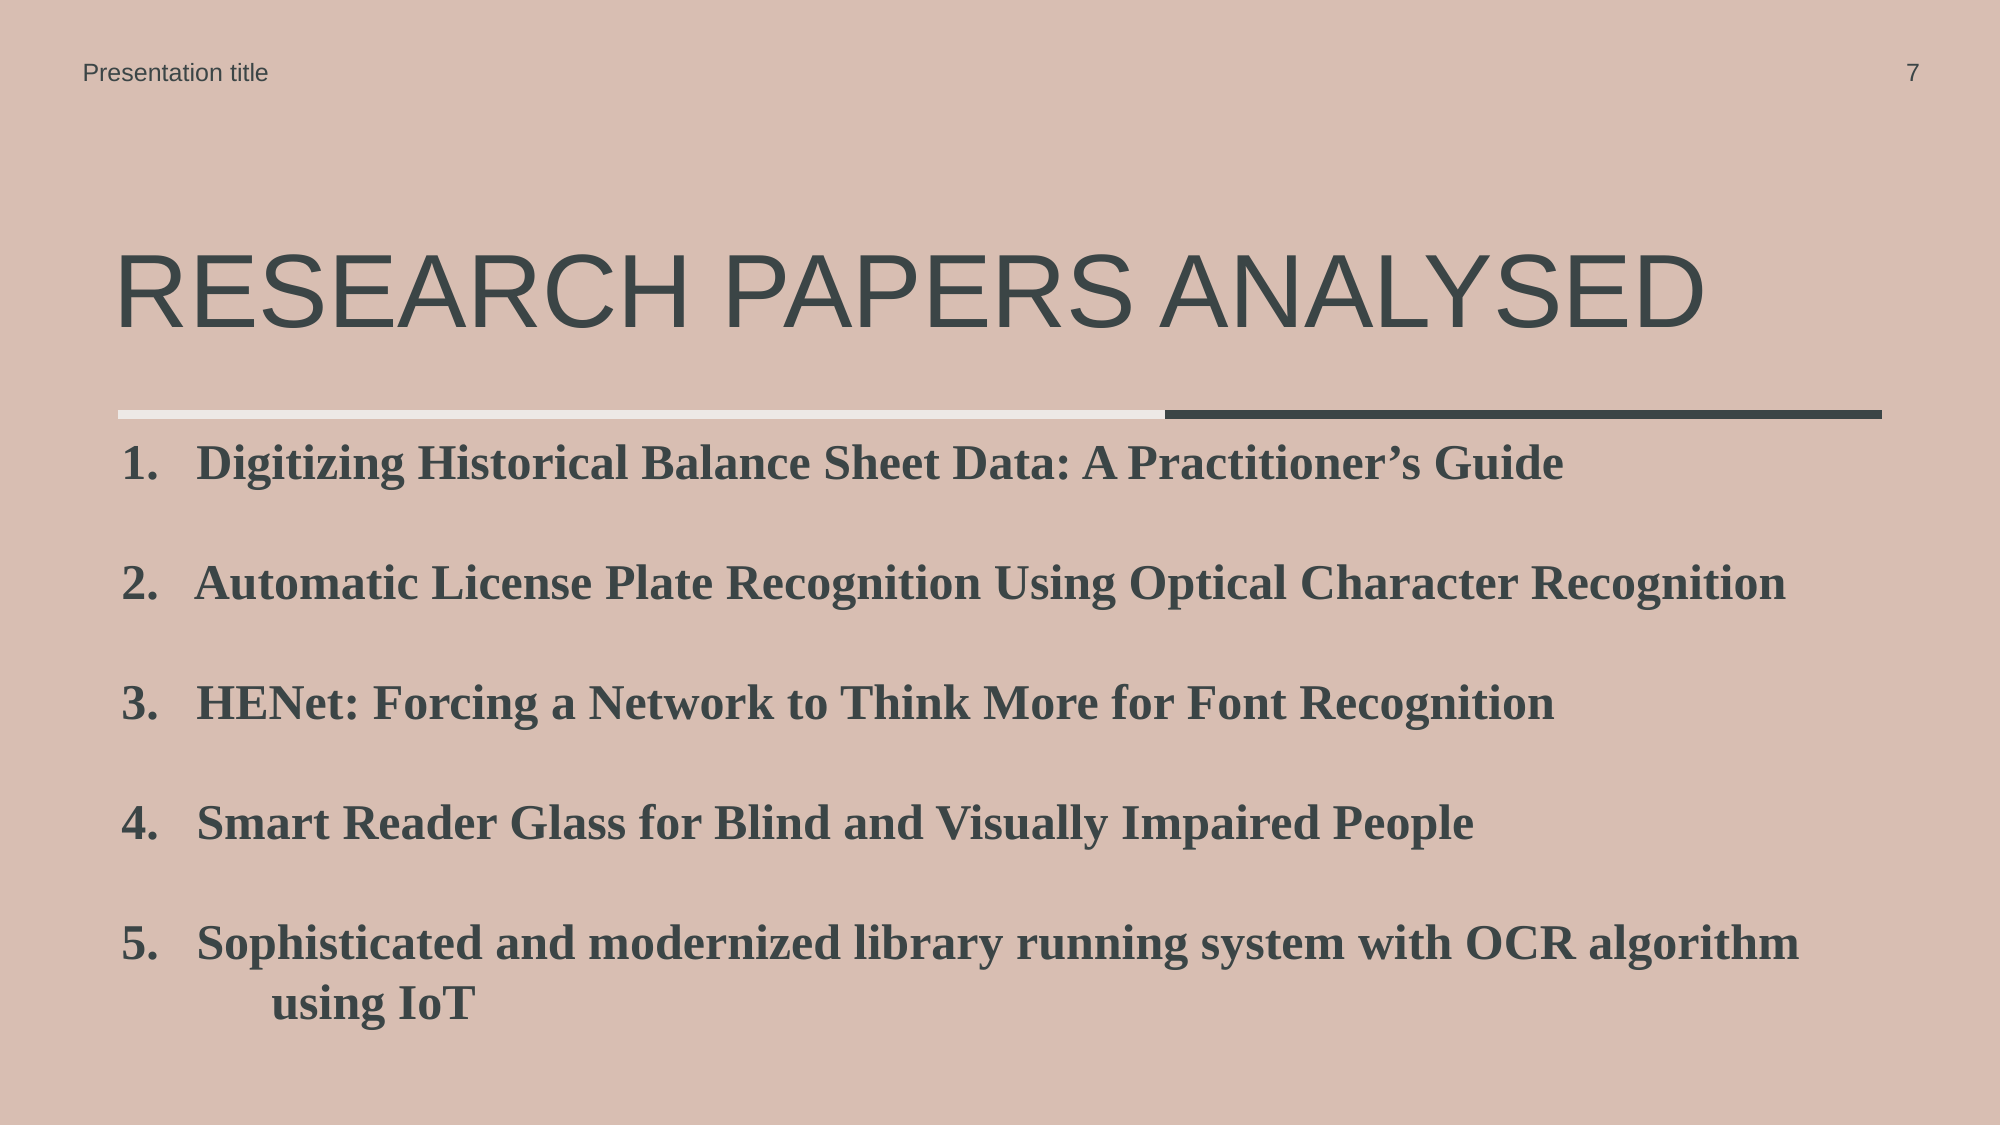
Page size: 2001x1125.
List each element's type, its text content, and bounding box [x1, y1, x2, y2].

title RESEARCH PAPERS ANALYSED [98, 239, 1883, 356]
slide_number 7 [1660, 49, 1935, 95]
list Digitizing Historical Balance Sheet Data: A Practitioner’s Guide 2. Automatic License Plate Recognition Using Optical Character Recognition HENet: Forcing a Network to Think More for Font Recognition 4. Smart Reader Glass for Blind and Visually Impaired People 5. Sophisticated and modernized library running system with OCR algorithm using IoT [106, 421, 1890, 1125]
footer Presentation title [67, 49, 368, 95]
